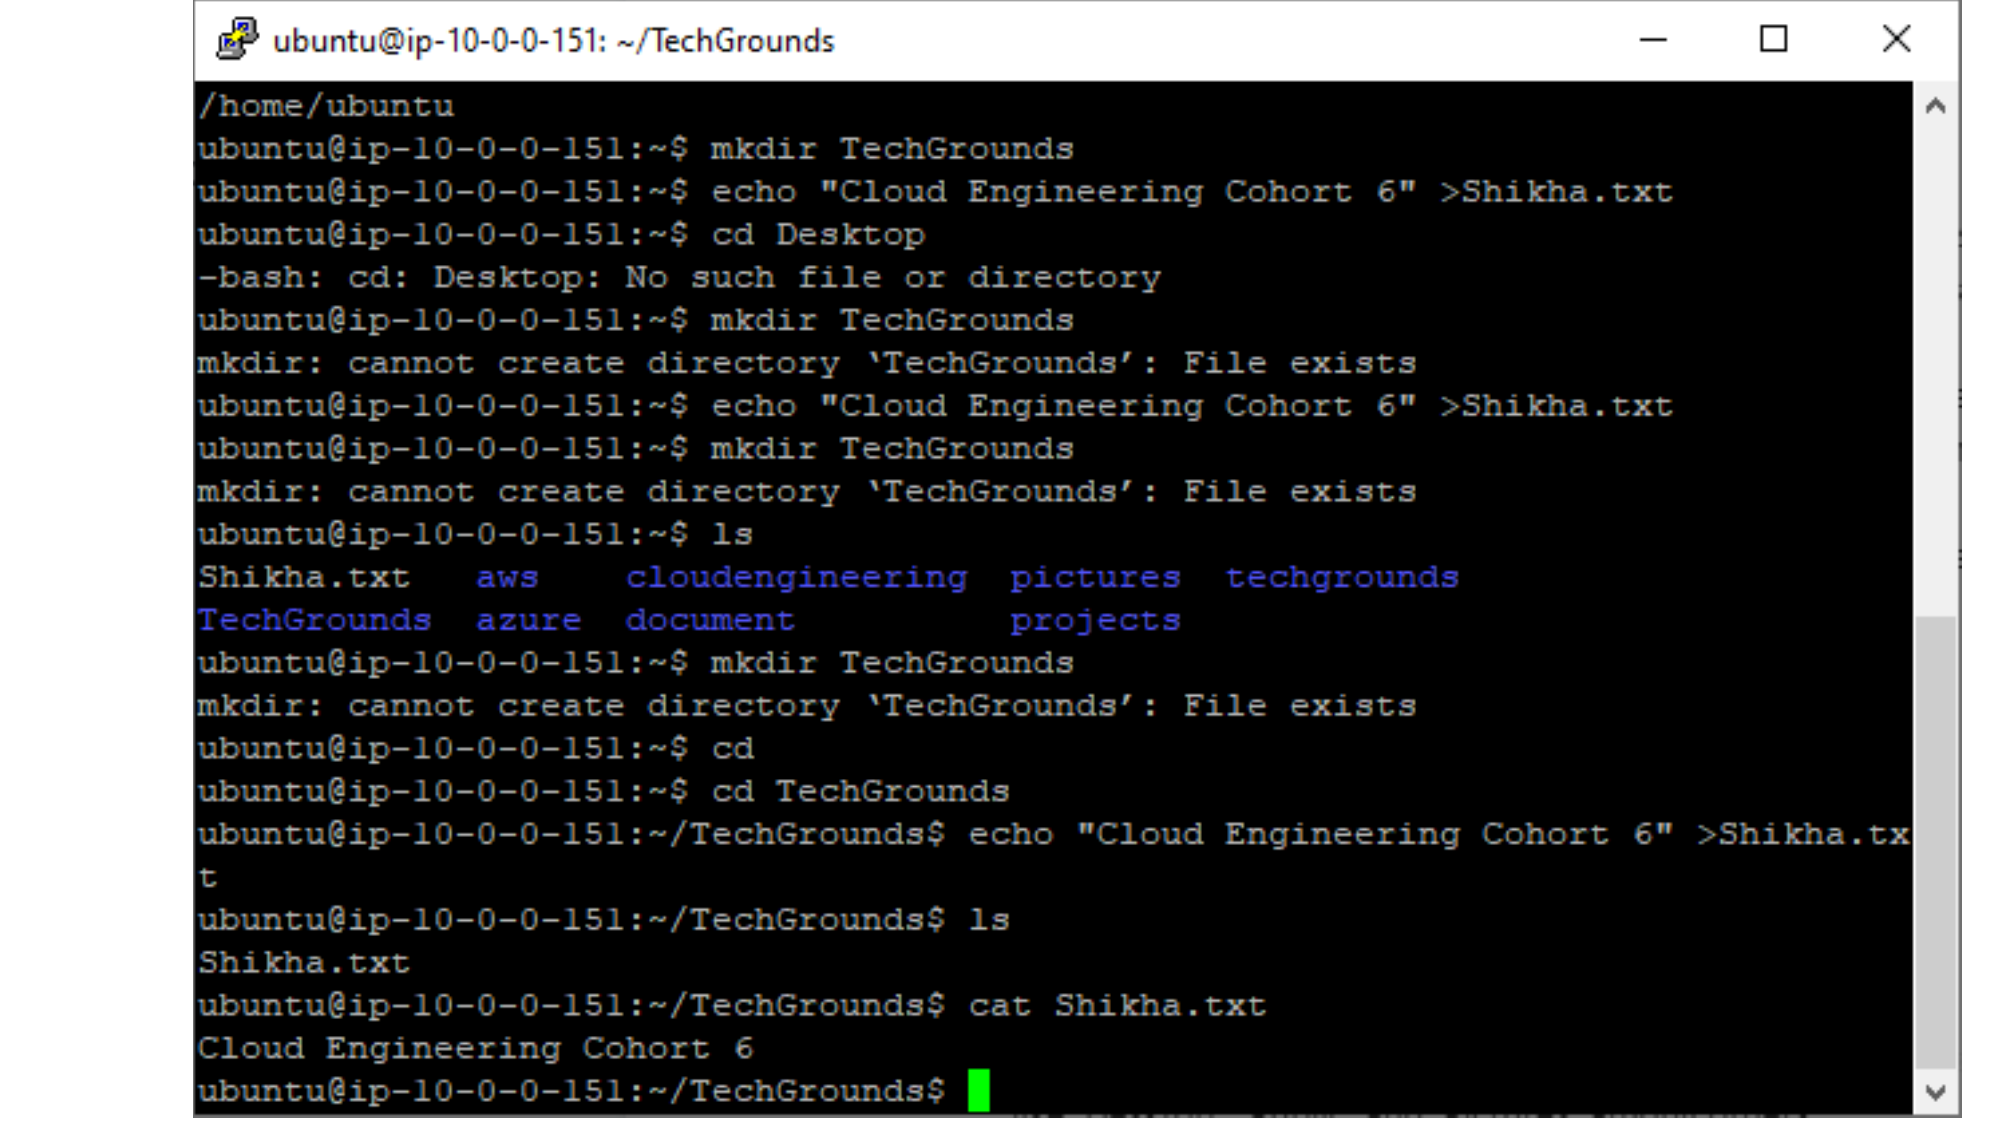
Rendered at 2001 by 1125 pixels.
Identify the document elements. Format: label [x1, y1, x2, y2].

picture [193, 0, 1962, 1118]
